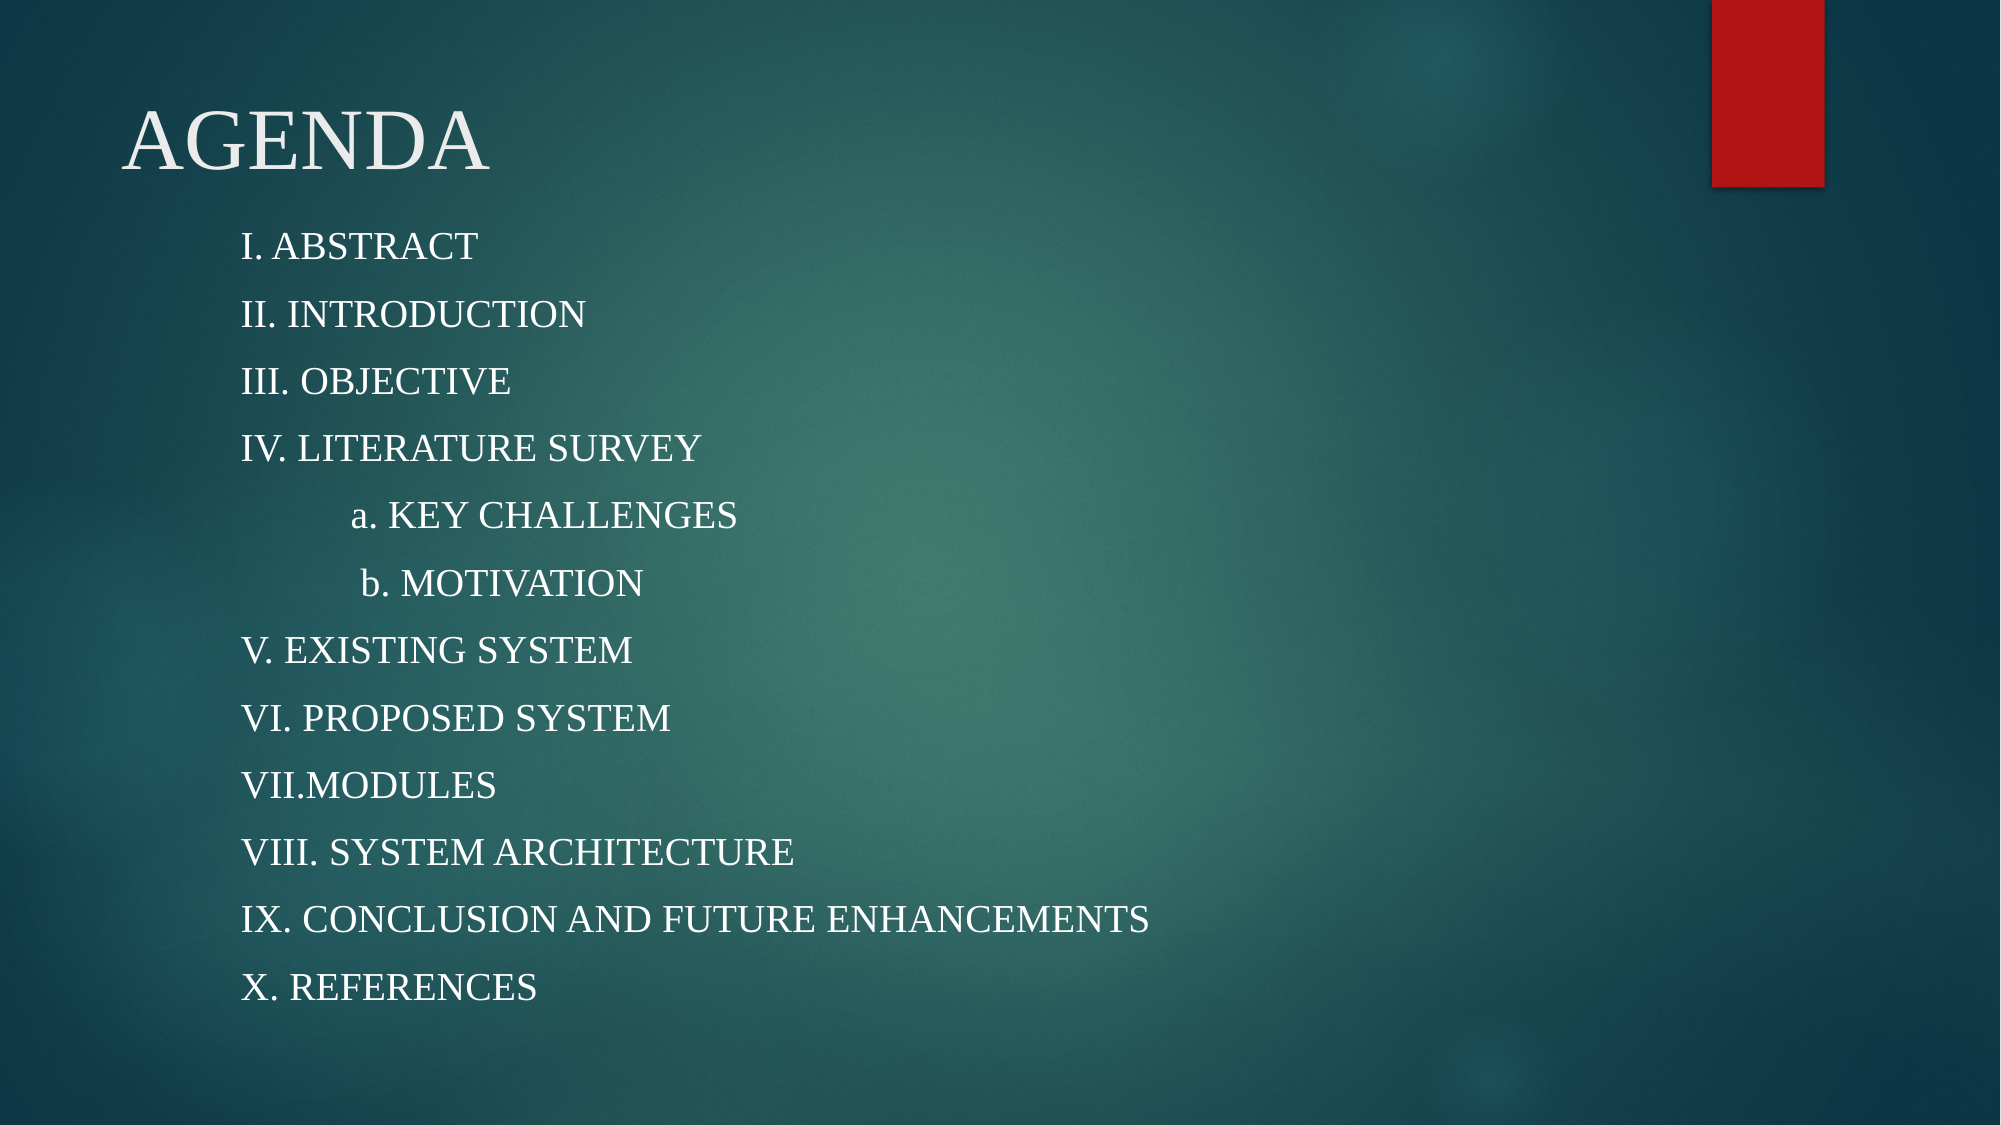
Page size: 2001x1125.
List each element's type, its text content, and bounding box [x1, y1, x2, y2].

list I. ABSTRACT II. INTRODUCTION III. OBJECTIVE IV. LITERATURE SURVEY a. KEY CHALLENGES b. MOTIVATION V. EXISTING SYSTEM VI. PROPOSED SYSTEM VII.MODULES VIII. SYSTEM ARCHITECTURE IX. CONCLUSION AND FUTURE ENHANCEMENTS X. REFERENCES [225, 212, 1620, 1017]
picture [0, 0, 2001, 1125]
title AGENDA [106, 74, 1649, 304]
